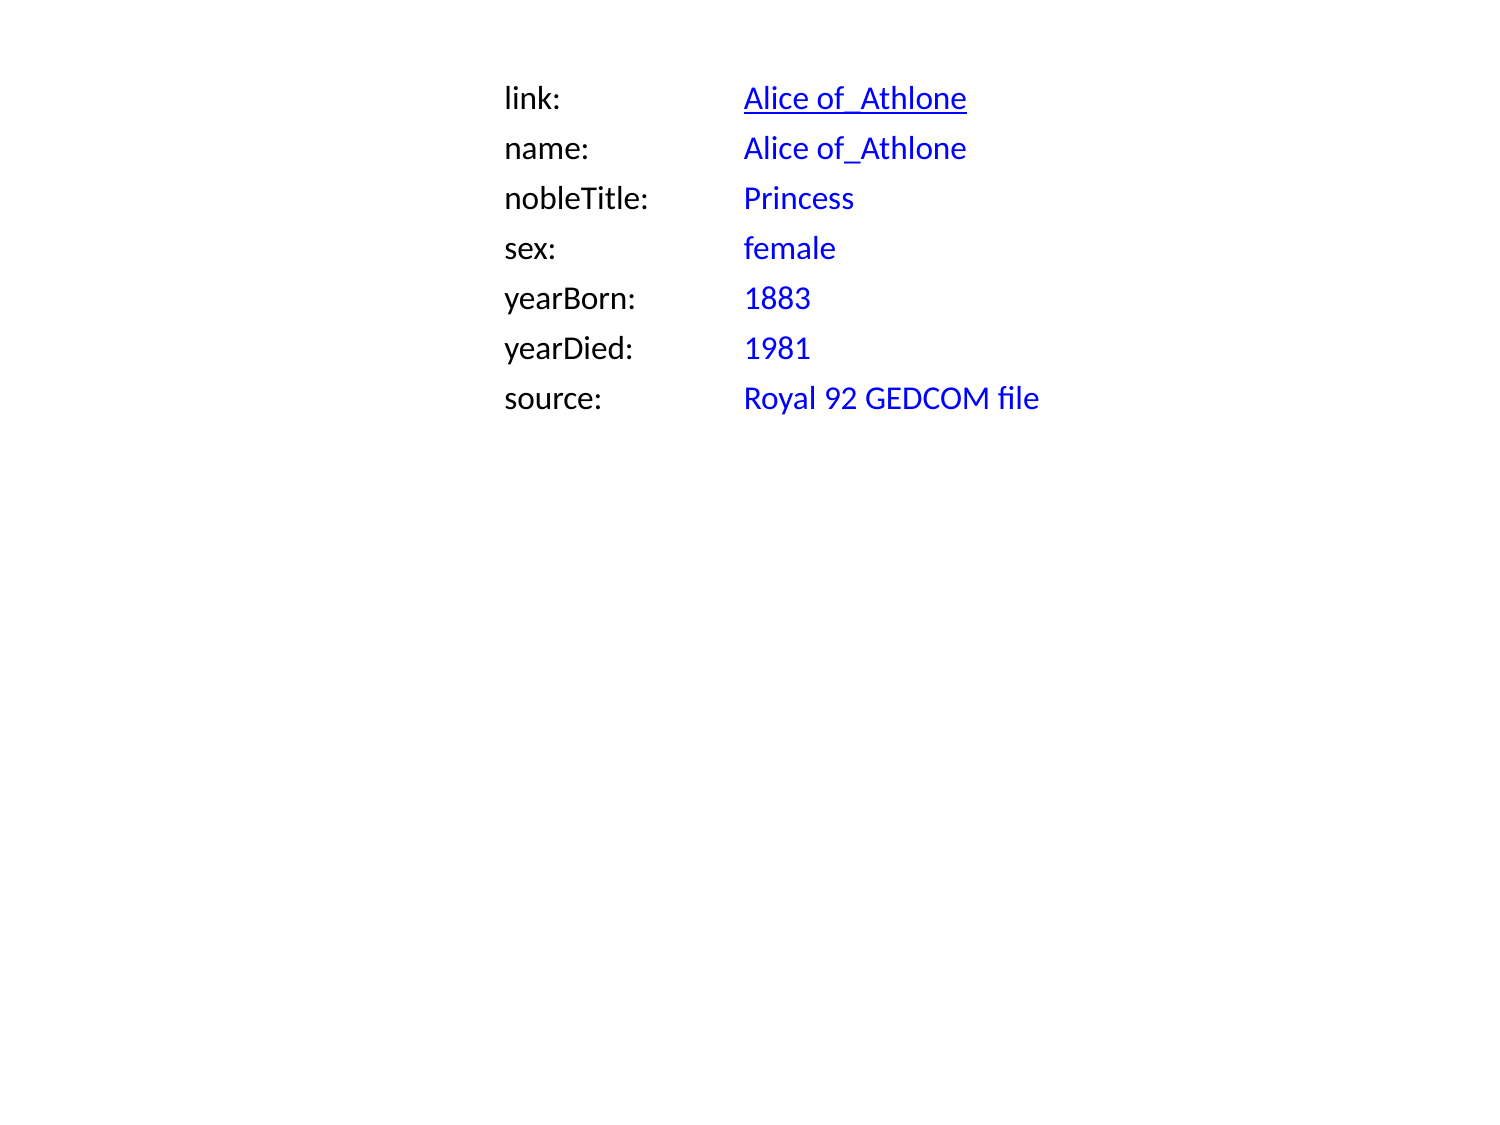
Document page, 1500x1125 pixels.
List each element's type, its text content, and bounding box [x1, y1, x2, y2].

text_box link: [489, 41, 729, 91]
text_box Alice of_Athlone [729, 41, 1459, 91]
text_box Princess [729, 141, 1459, 191]
text_box name: [489, 91, 729, 141]
text_box 1883 [729, 241, 1459, 291]
text_box nobleTitle: [489, 141, 729, 191]
text_box yearDied: [489, 291, 729, 341]
text_box source: [489, 341, 729, 392]
text_box Royal 92 GEDCOM file [729, 341, 1459, 392]
text_box Alice of_Athlone [729, 91, 1459, 141]
text_box female [729, 191, 1459, 241]
text_box sex: [489, 191, 729, 241]
text_box yearBorn: [489, 241, 729, 291]
text_box 1981 [729, 291, 1459, 341]
